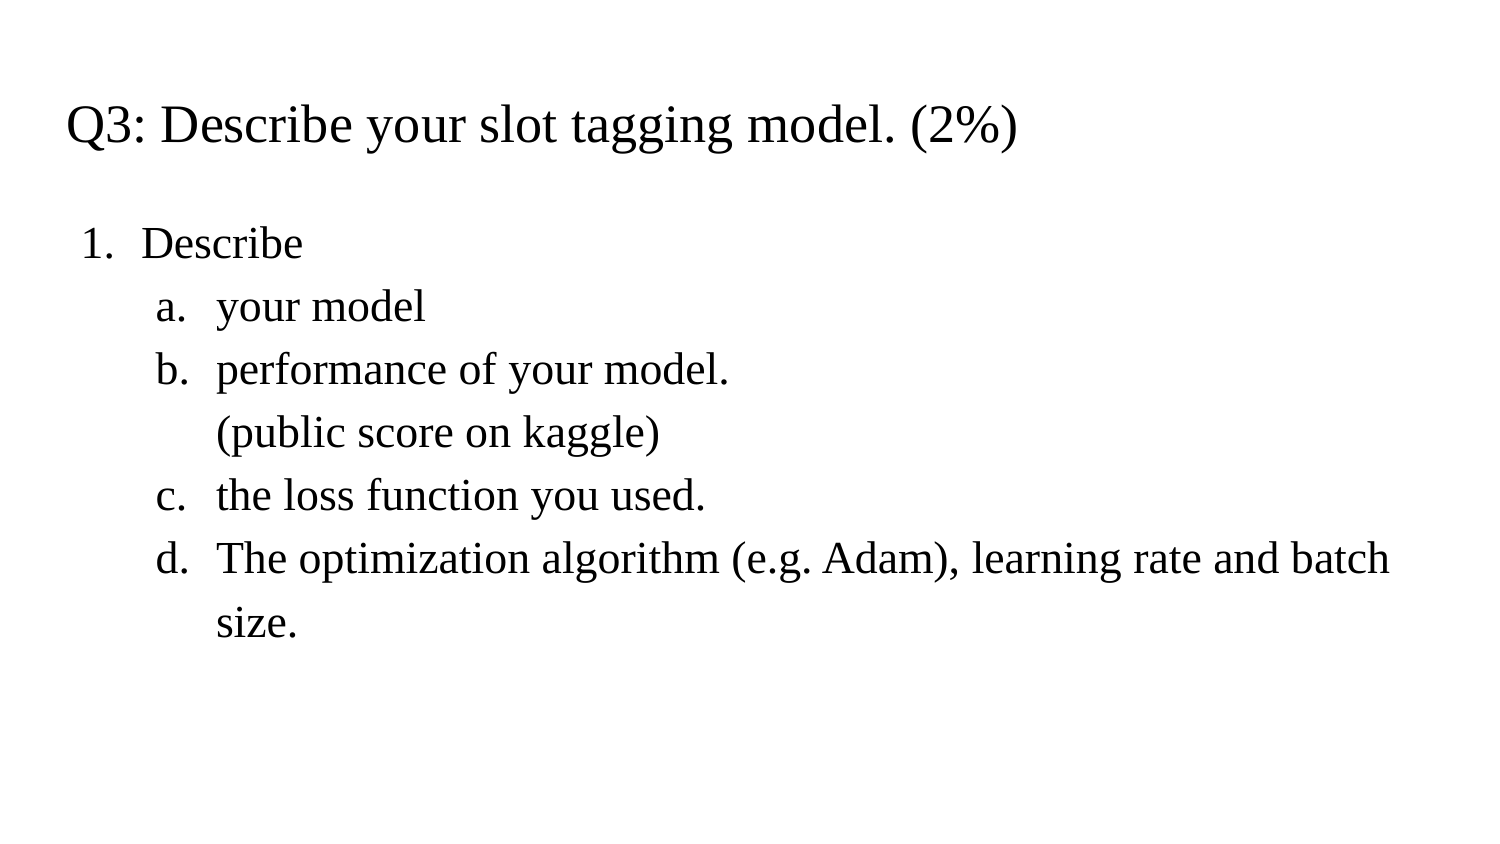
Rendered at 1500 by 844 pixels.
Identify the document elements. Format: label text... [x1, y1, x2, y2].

list Describe your model performance of your model. (public score on kaggle) the loss function you used. The optimization algorithm (e.g. Adam), learning rate and batch size. [51, 189, 1449, 750]
title Q3: Describe your slot tagging model. (2%) [51, 72, 1449, 167]
